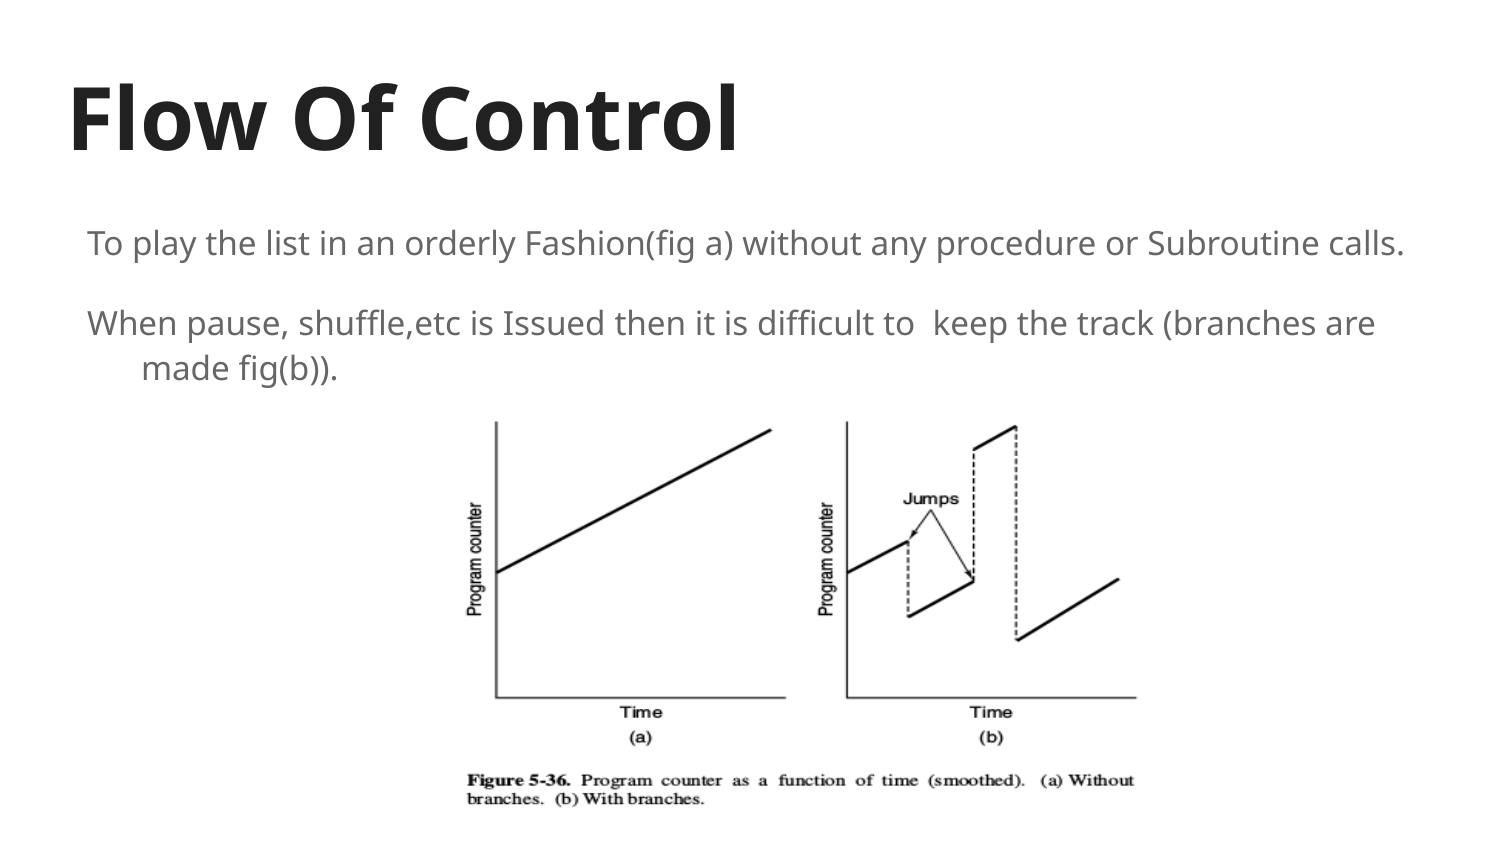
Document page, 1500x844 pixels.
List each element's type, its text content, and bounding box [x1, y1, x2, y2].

list To play the list in an orderly Fashion(fig a) without any procedure or Subroutine calls. When pause, shuffle,etc is Issued then it is difficult to keep the track (branches are made fig(b)). [51, 201, 1449, 750]
title Flow Of Control [51, 48, 1449, 180]
picture [379, 409, 1220, 829]
